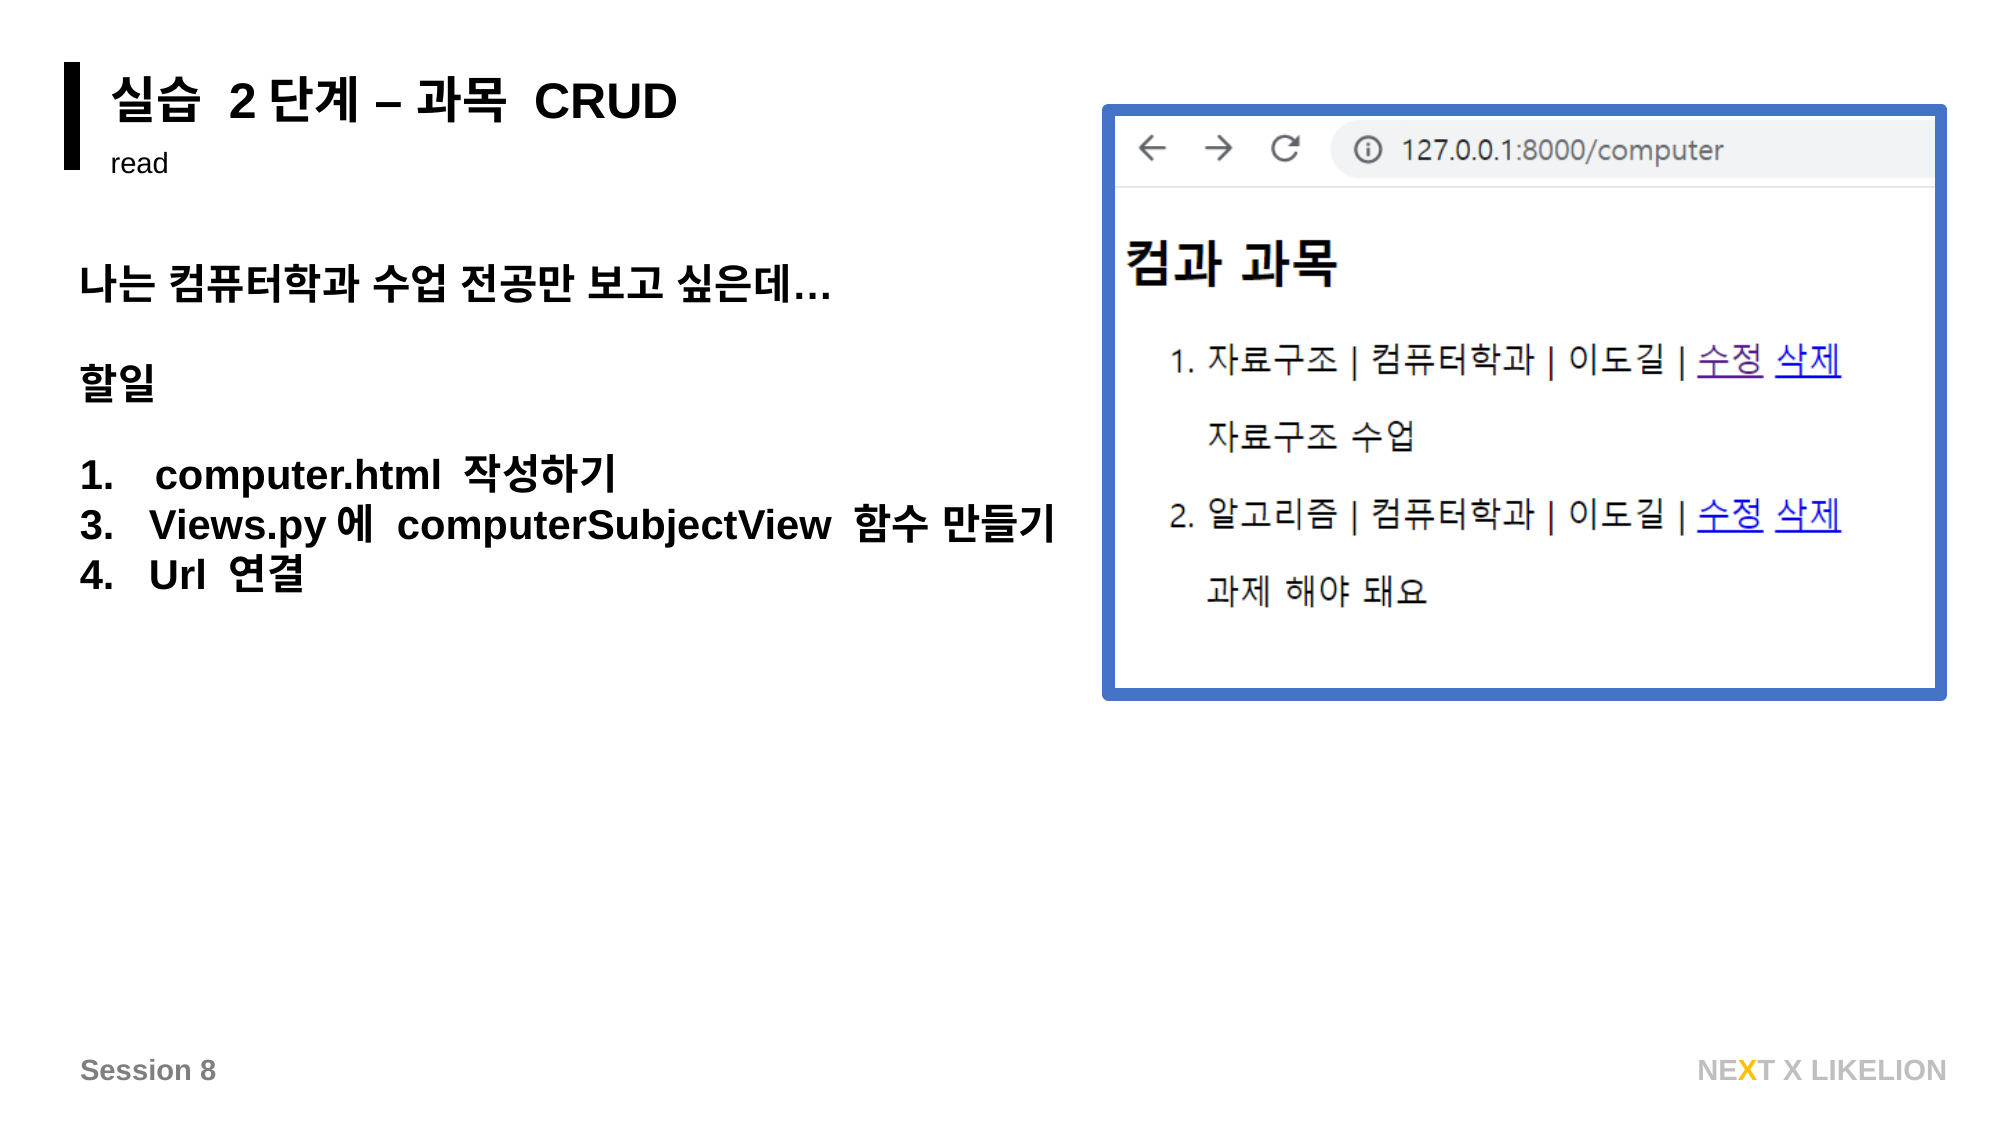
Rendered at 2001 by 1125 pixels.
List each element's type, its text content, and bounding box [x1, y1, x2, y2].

text_box 실습 2단계 – 과목 CRUD [95, 61, 1350, 137]
picture [1114, 115, 1936, 689]
text_box [64, 63, 80, 170]
text_box 나는 컴퓨터학과 수업 전공만 보고 싶은데… 할일 computer.html 작성하기 3. Views.py에 computerSubjectView 함수 만들기 4. Url 연결 [65, 250, 1102, 606]
text_box read [95, 137, 387, 188]
text_box NEXT X LIKELION [1682, 1044, 1965, 1095]
text_box Session 8 [65, 1044, 237, 1095]
